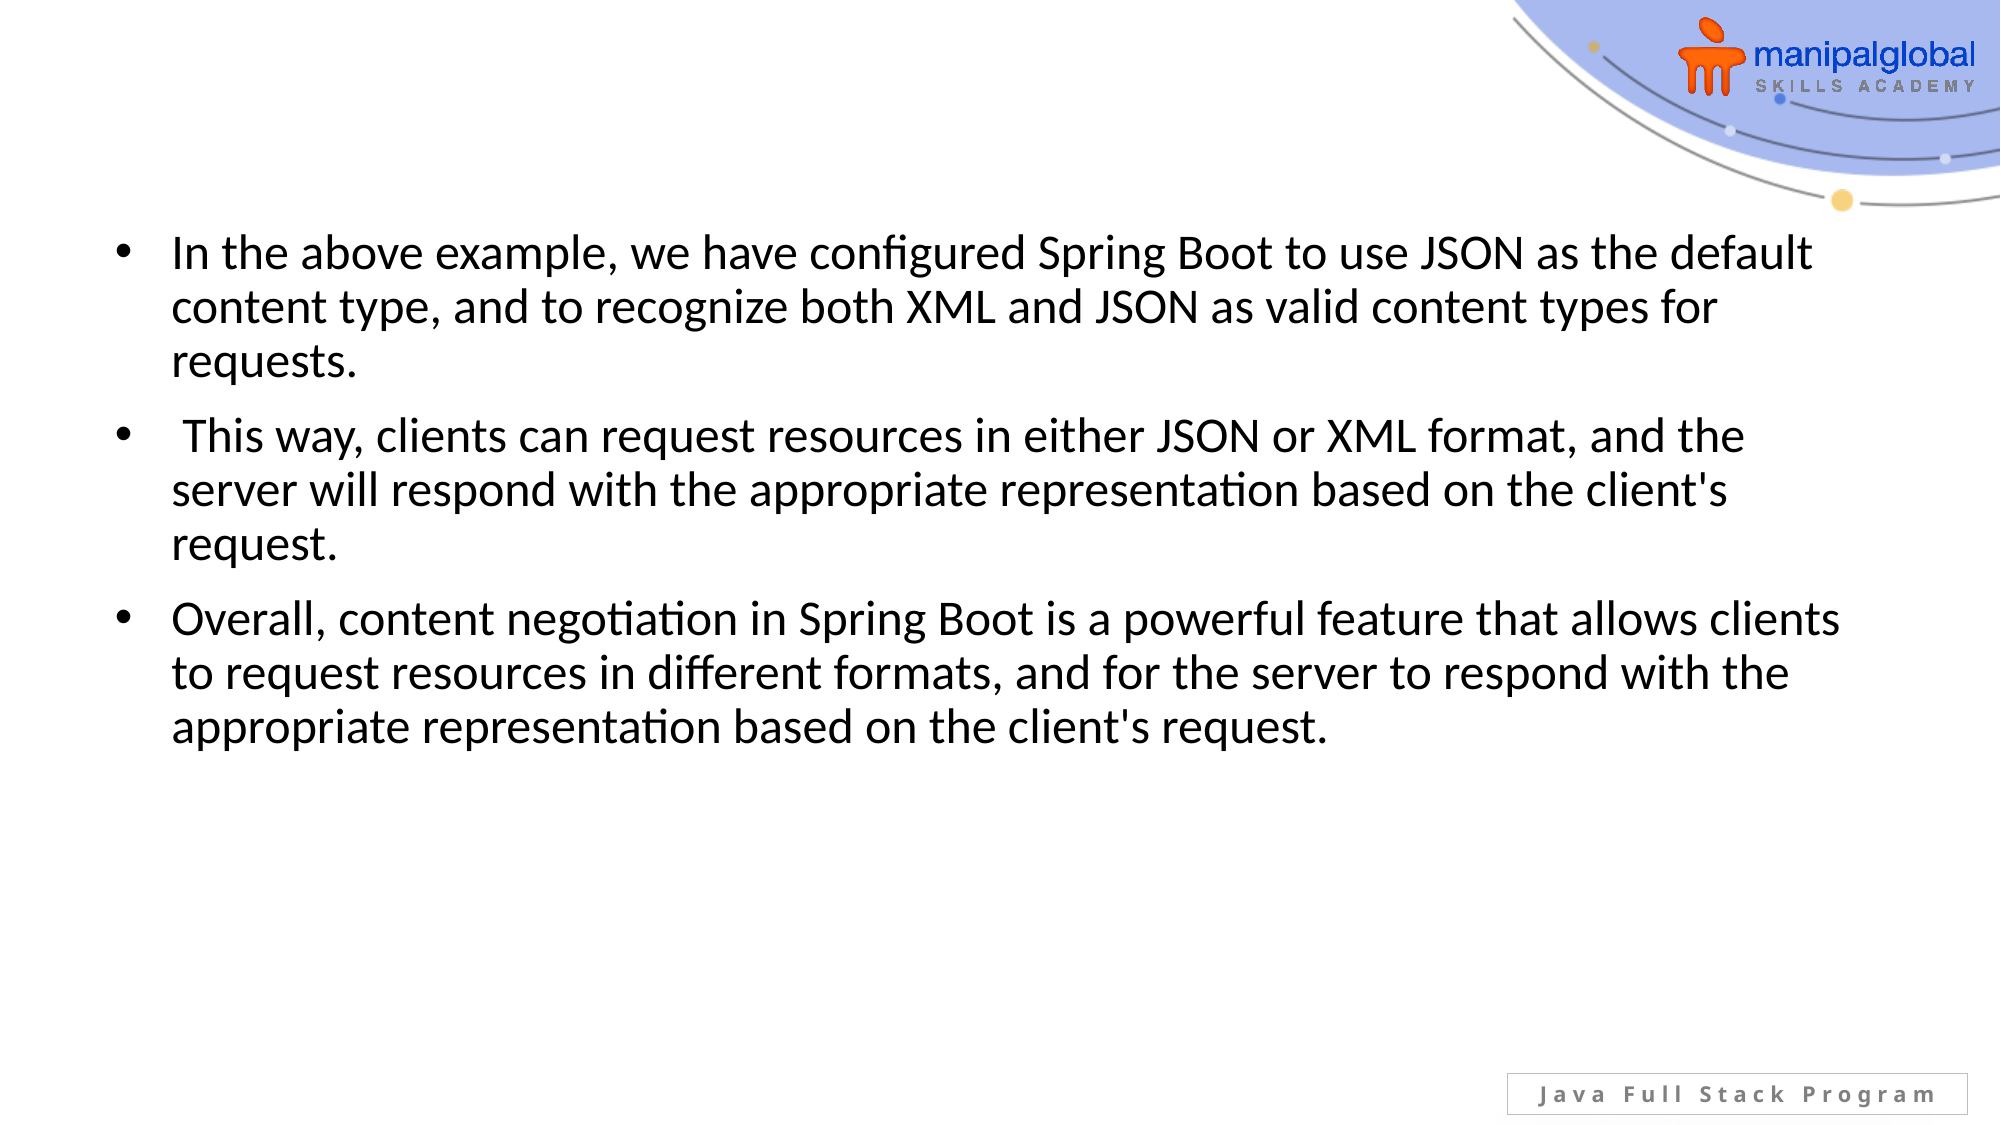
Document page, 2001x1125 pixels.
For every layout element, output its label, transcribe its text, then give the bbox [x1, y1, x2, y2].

subtitle In the above example, we have configured Spring Boot to use JSON as the default content type, and to recognize both XML and JSON as valid content types for requests. This way, clients can request resources in either JSON or XML format, and the server will respond with the appropriate representation based on the client's request. Overall, content negotiation in Spring Boot is a powerful feature that allows clients to request resources in different formats, and for the server to respond with the appropriate representation based on the client's request. [99, 219, 1881, 1039]
text_box Java Full Stack Program [1507, 1073, 1968, 1115]
picture [0, 0, 2000, 1125]
